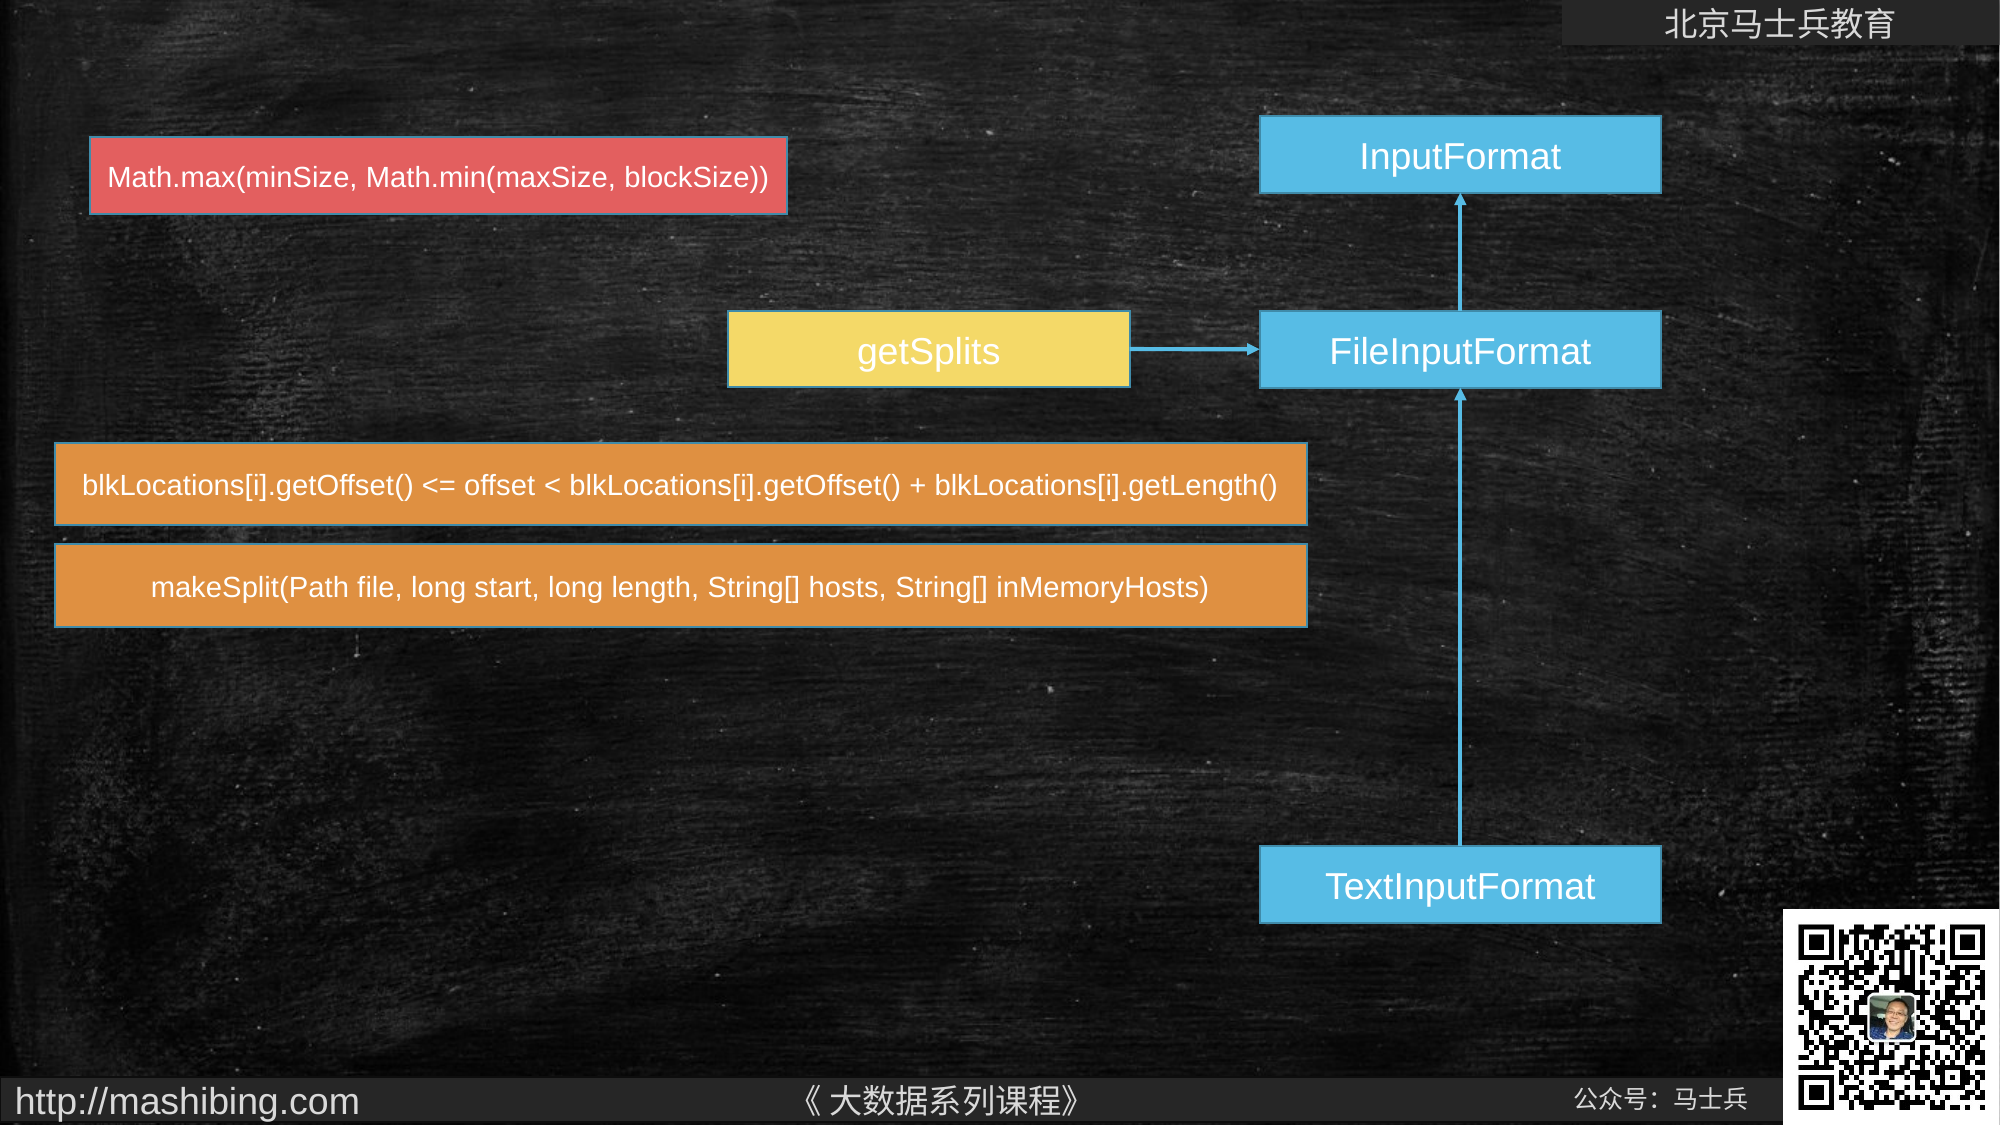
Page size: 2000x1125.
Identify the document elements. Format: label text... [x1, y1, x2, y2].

text_box Math.max(minSize, Math.min(maxSize, blockSize)) [89, 136, 788, 215]
text_box FileInputFormat [1259, 310, 1662, 389]
text_box blkLocations[i].getOffset() <= offset < blkLocations[i].getOffset() + blkLocations[i].getLength() [54, 442, 1308, 526]
text_box TextInputFormat [1259, 845, 1662, 924]
text_box makeSplit(Path file, long start, long length, String[] hosts, String[] inMemoryHosts) [54, 543, 1308, 628]
text_box getSplits [727, 310, 1131, 388]
picture [1783, 909, 2000, 1125]
text_box InputFormat [1259, 115, 1662, 194]
